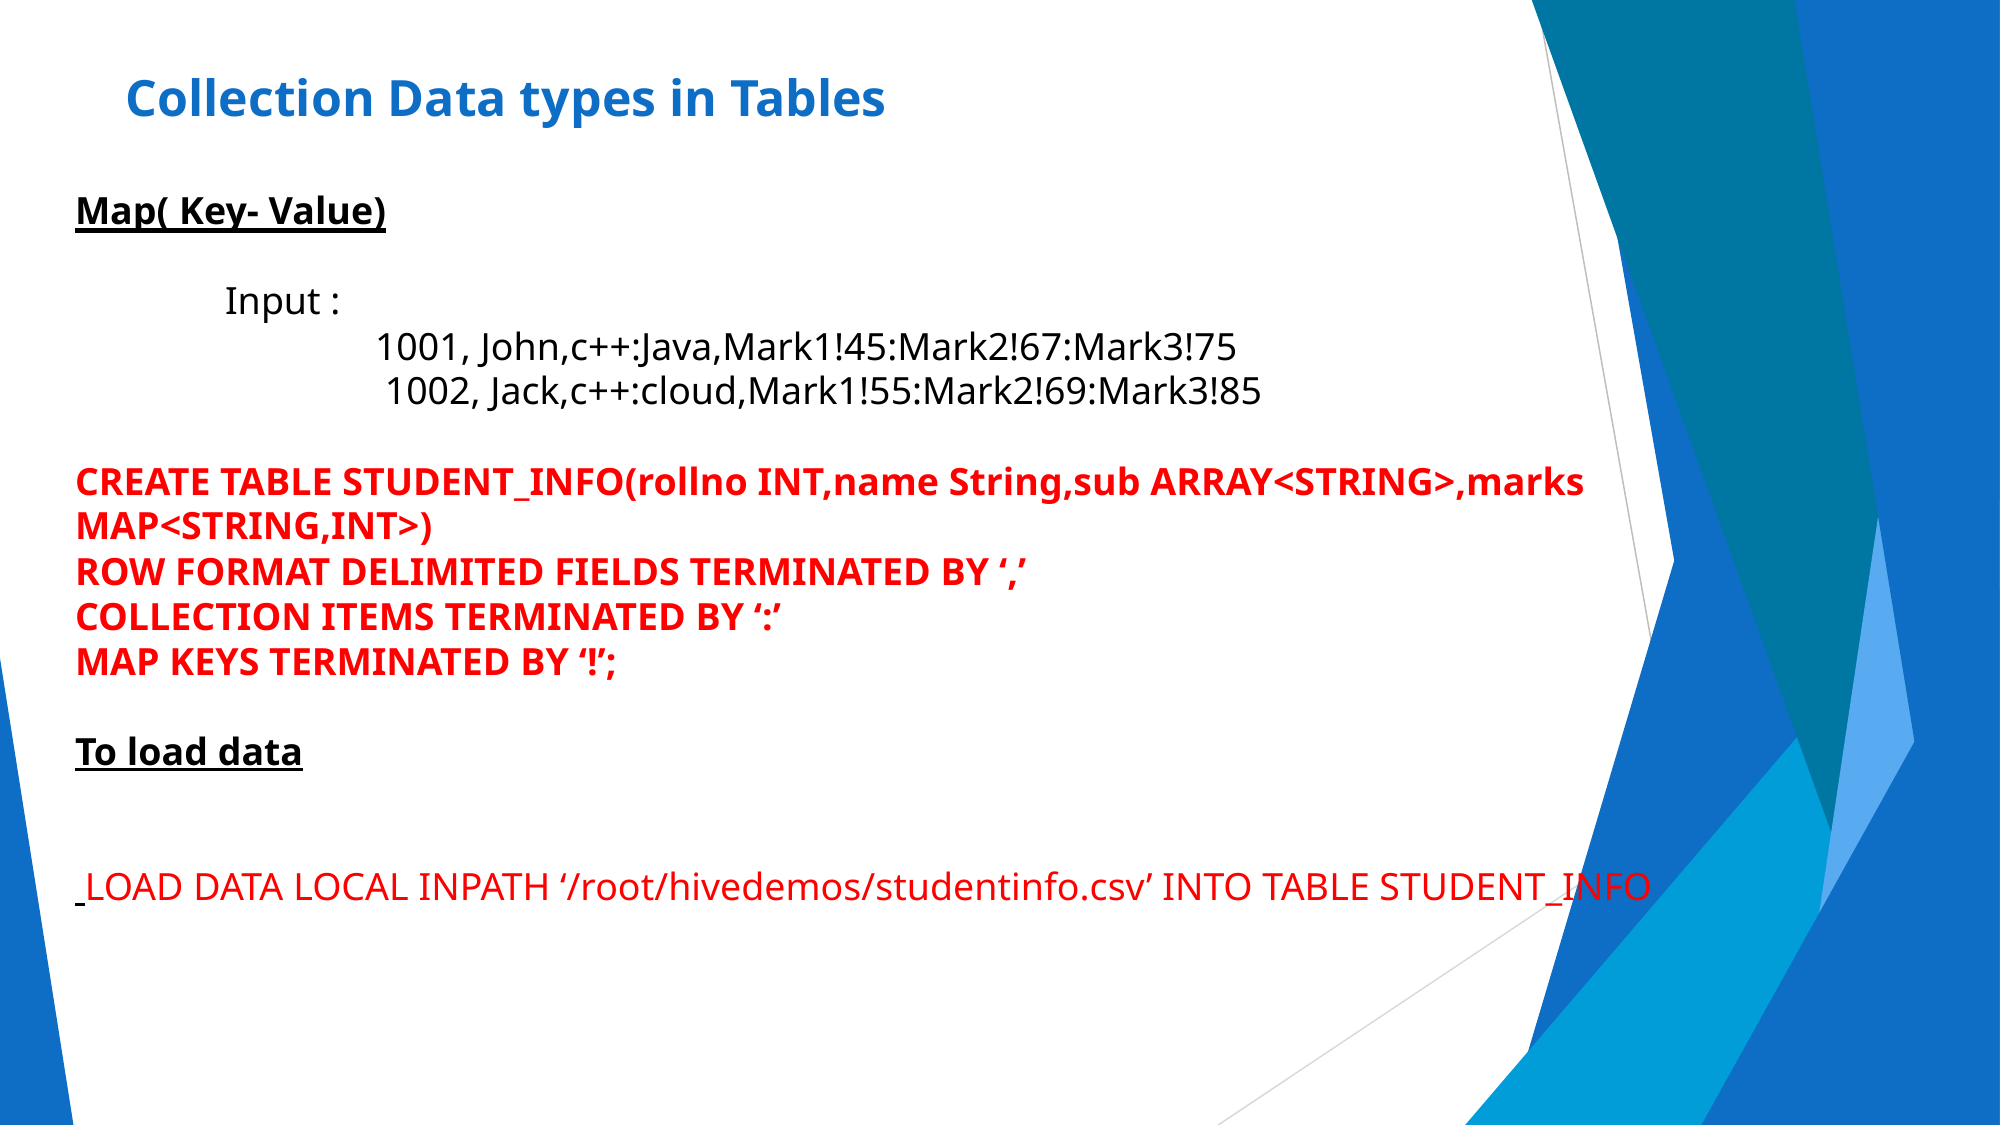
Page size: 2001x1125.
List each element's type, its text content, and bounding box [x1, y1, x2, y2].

title Collection Data types in Tables [125, 65, 1875, 128]
list Map( Key- Value) Input : 1001, John,c++:Java,Mark1!45:Mark2!67:Mark3!75 1002, Jack,c++:cloud,Mark1!55:Mark2!69:Mark3!85 CREATE TABLE STUDENT_INFO(rollno INT,name String,sub ARRAY<STRING>,marks MAP<STRING,INT>) ROW FORMAT DELIMITED FIELDS TERMINATED BY ‘,’ COLLECTION ITEMS TERMINATED BY ‘:’ MAP KEYS TERMINATED BY ‘!’; To load data LOAD DATA LOCAL INPATH ‘/root/hivedemos/studentinfo.csv’ INTO TABLE STUDENT_INFO [75, 187, 1713, 1097]
